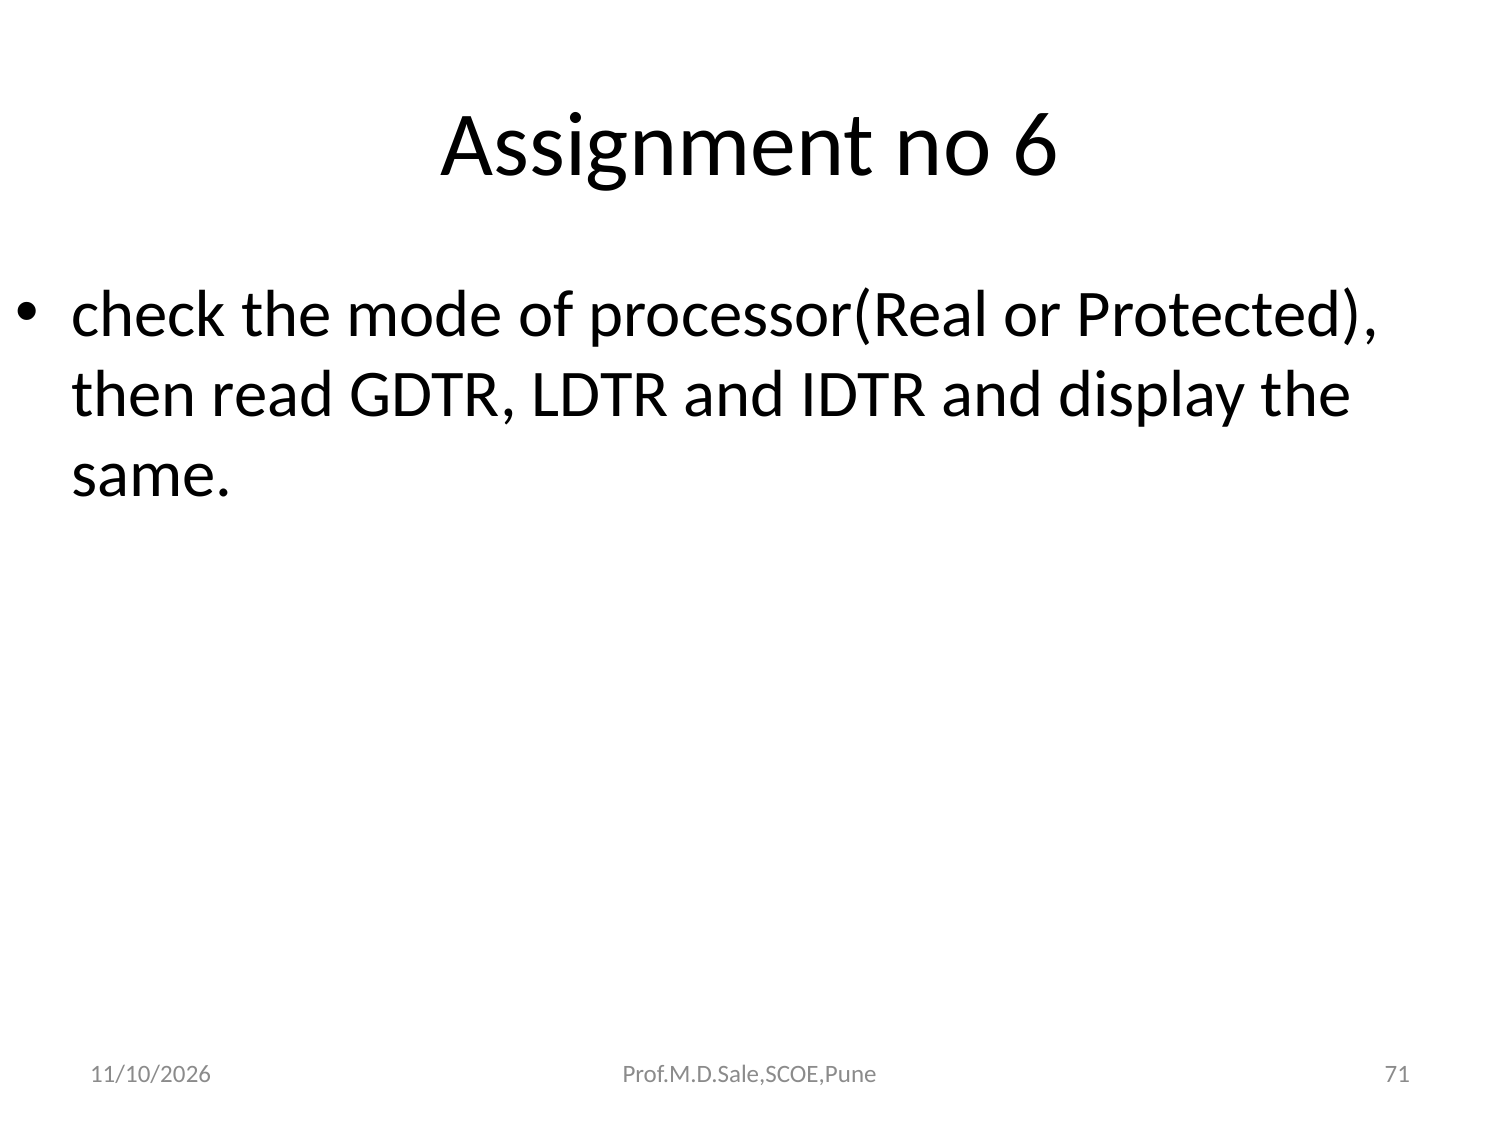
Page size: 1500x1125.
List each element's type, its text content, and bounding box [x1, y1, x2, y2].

title Assignment no 6 [75, 45, 1425, 233]
list check the mode of processor(Real or Protected), then read GDTR, LDTR and IDTR and display the same. [0, 262, 1500, 1005]
footer Prof.M.D.Sale,SCOE,Pune [512, 1042, 988, 1103]
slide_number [75, 1042, 425, 1103]
slide_number 71 [1074, 1042, 1425, 1103]
